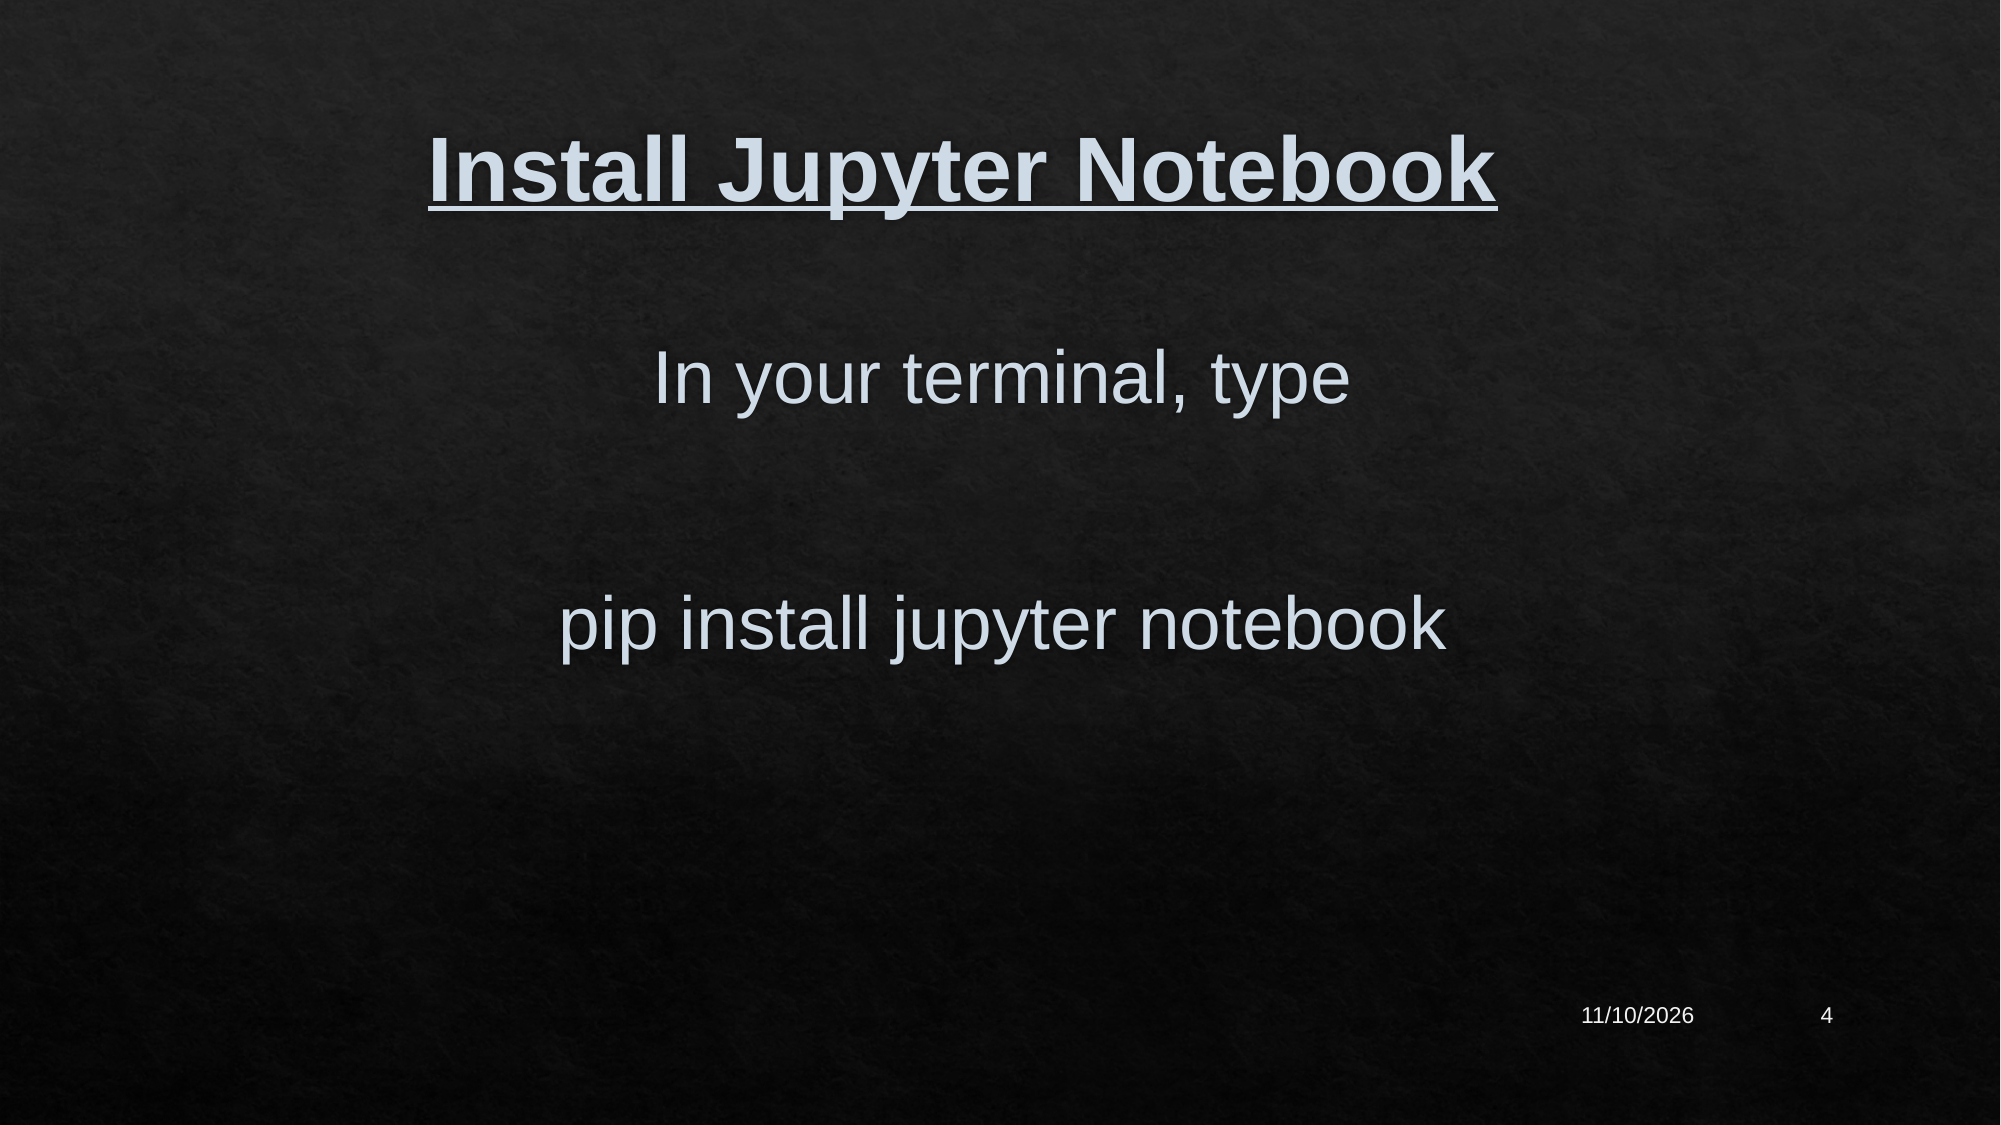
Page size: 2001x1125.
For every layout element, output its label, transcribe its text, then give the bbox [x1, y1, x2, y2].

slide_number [1259, 984, 1710, 1045]
list Install Jupyter Notebook [87, 70, 1839, 227]
slide_number 4 [1724, 984, 1849, 1045]
picture [0, 0, 2001, 1125]
list In your terminal, type pip install jupyter notebook [430, 311, 1570, 814]
